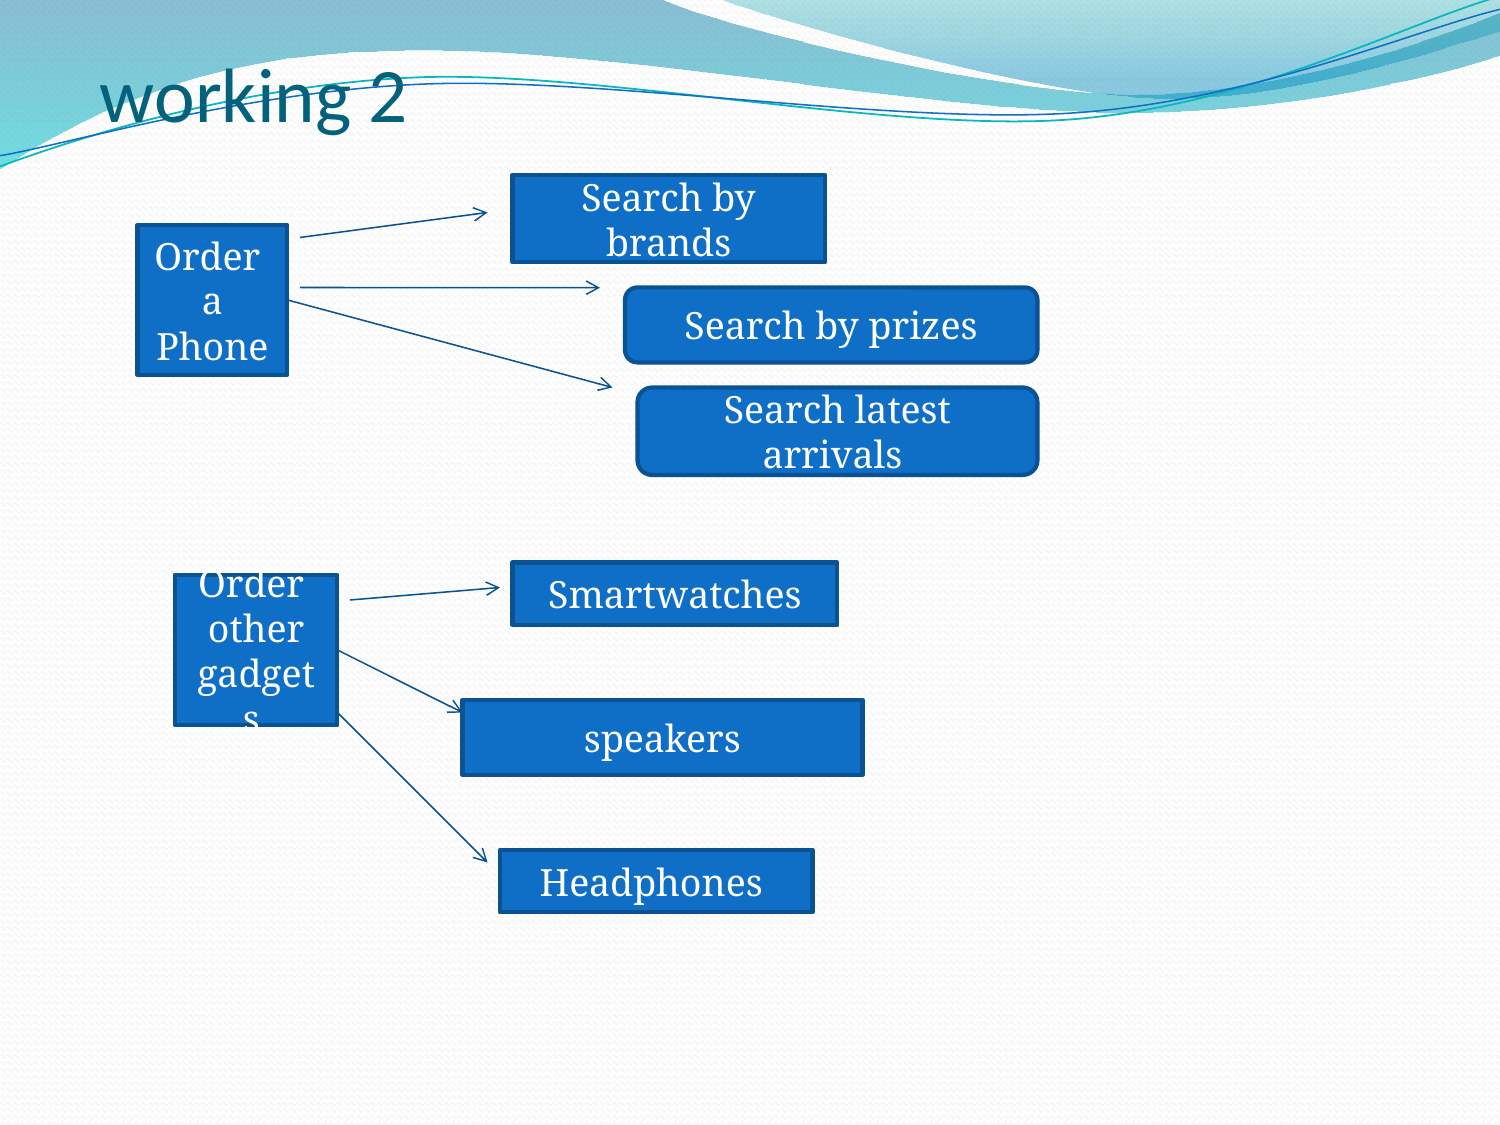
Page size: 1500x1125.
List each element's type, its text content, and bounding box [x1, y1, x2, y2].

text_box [337, 649, 463, 713]
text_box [299, 212, 488, 238]
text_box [287, 299, 613, 388]
text_box speakers [469, 698, 865, 777]
text_box Headphones [498, 848, 815, 914]
text_box Search by brands [510, 173, 827, 264]
text_box Search by prizes [622, 285, 1040, 365]
text_box Search latest arrivals [635, 385, 1040, 478]
text_box Order other gadgets [173, 573, 339, 727]
text_box Smartwatches [510, 560, 839, 627]
title working 2 [99, 37, 1438, 138]
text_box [337, 712, 488, 863]
text_box Order a Phone [135, 223, 289, 377]
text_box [349, 587, 501, 601]
